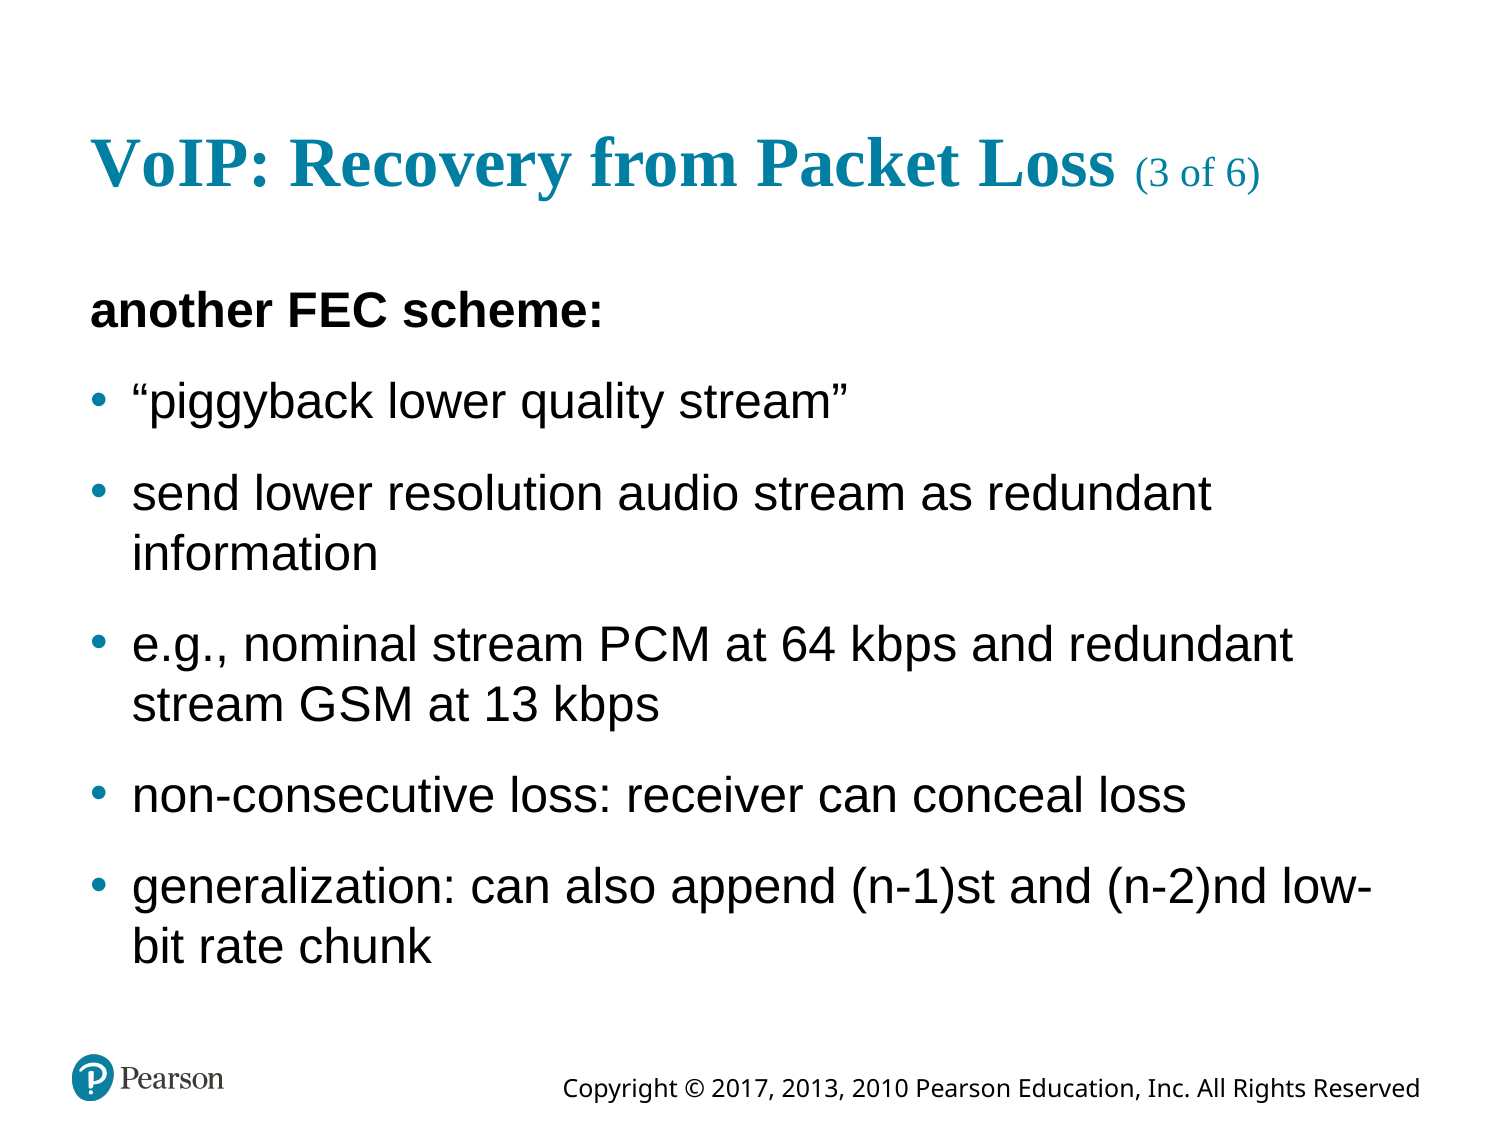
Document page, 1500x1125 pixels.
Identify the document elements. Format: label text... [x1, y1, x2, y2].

list another F E C scheme: “piggyback lower quality stream” send lower resolution audio stream as redundant information e.g., nominal stream P C M at 64 k b p s and redundant stream G S M at 13 k b p s non-consecutive loss: receiver can conceal loss generalization: can also append (n-1)st and (n-2)nd low-bit rate chunk [75, 262, 1425, 989]
title V o I P: Recovery from Packet Loss (3 of 6) [75, 0, 1425, 216]
picture [80, 1063, 106, 1088]
picture [98, 1054, 224, 1101]
picture [72, 1087, 83, 1101]
picture [72, 1054, 88, 1070]
